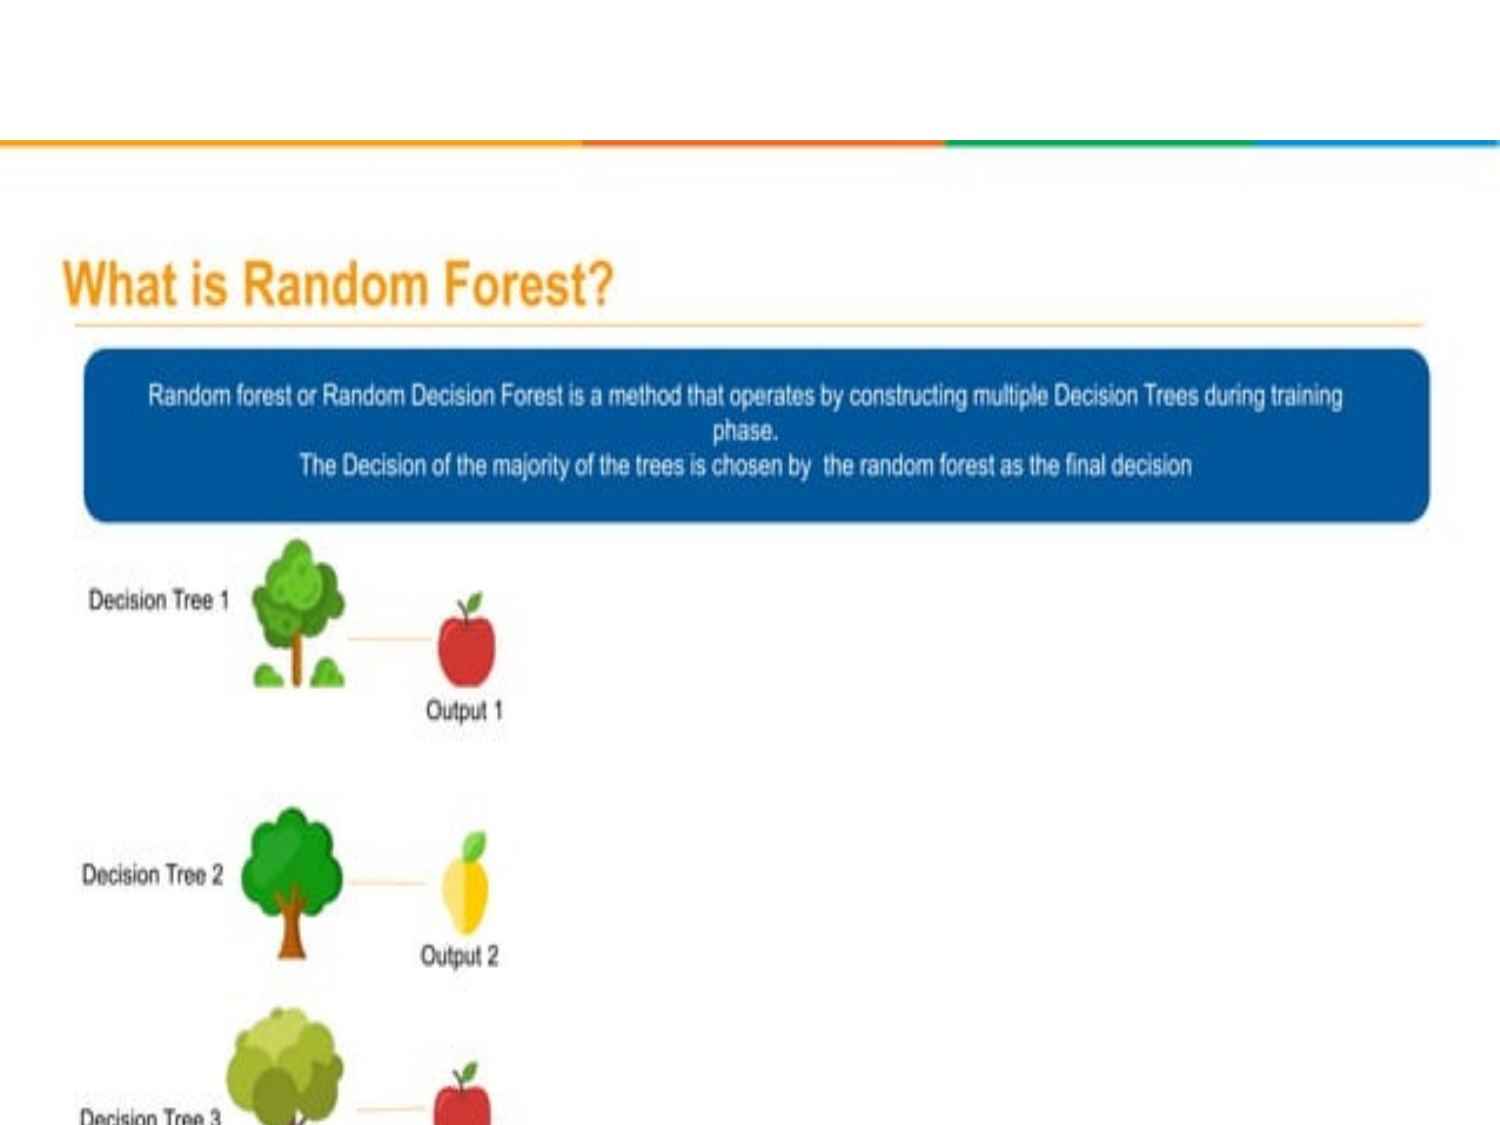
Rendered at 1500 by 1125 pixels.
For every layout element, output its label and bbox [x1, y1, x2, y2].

picture [0, 139, 1500, 1125]
